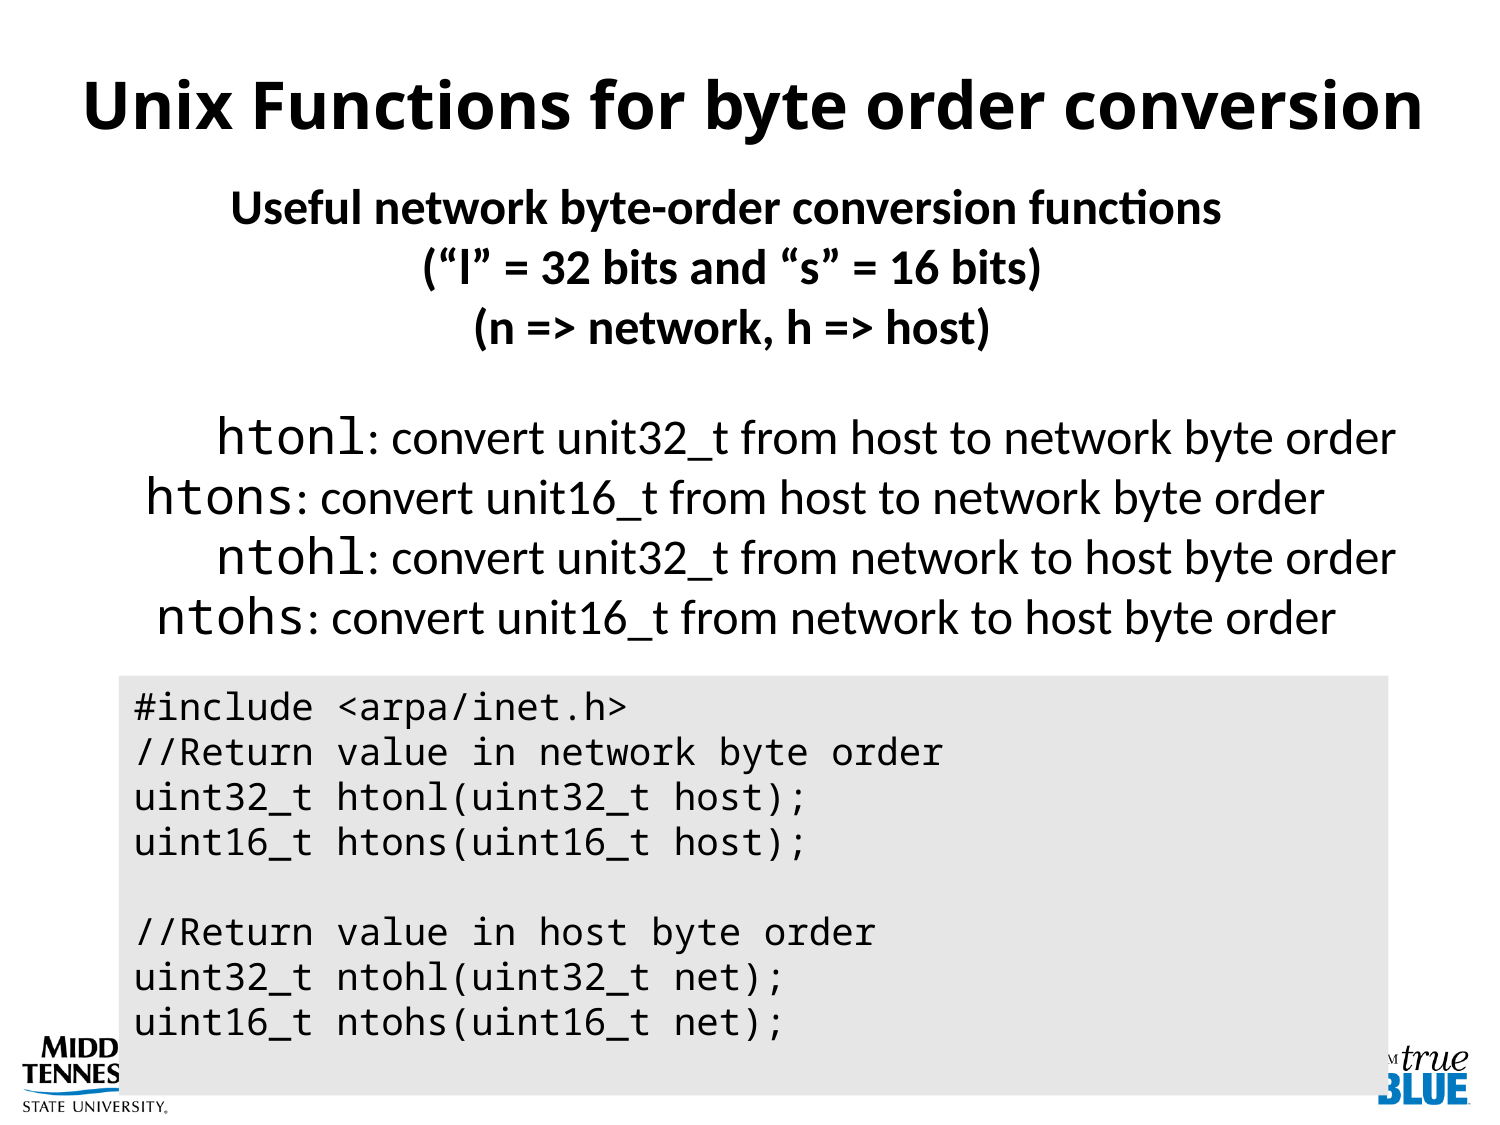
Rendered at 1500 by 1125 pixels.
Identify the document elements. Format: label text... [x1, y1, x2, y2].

title Unix Functions for byte order conversion [50, 31, 1458, 186]
text_box Useful network byte-order conversion functions (“l” = 32 bits and “s” = 16 bits) (n => network, h => host) htonl: convert unit32_t from host to network byte order htons: convert unit16_t from host to network byte order ntohl: convert unit32_t from network to host byte order ntohs: convert unit16_t from network to host byte order [52, 167, 1413, 652]
picture [8, 1027, 174, 1122]
picture [1360, 1034, 1485, 1115]
text_box #include <arpa/inet.h> //Return value in network byte order uint32_t htonl(uint32_t host); uint16_t htons(uint16_t host); //Return value in host byte order uint32_t ntohl(uint32_t net); uint16_t ntohs(uint16_t net); [118, 675, 1389, 1096]
